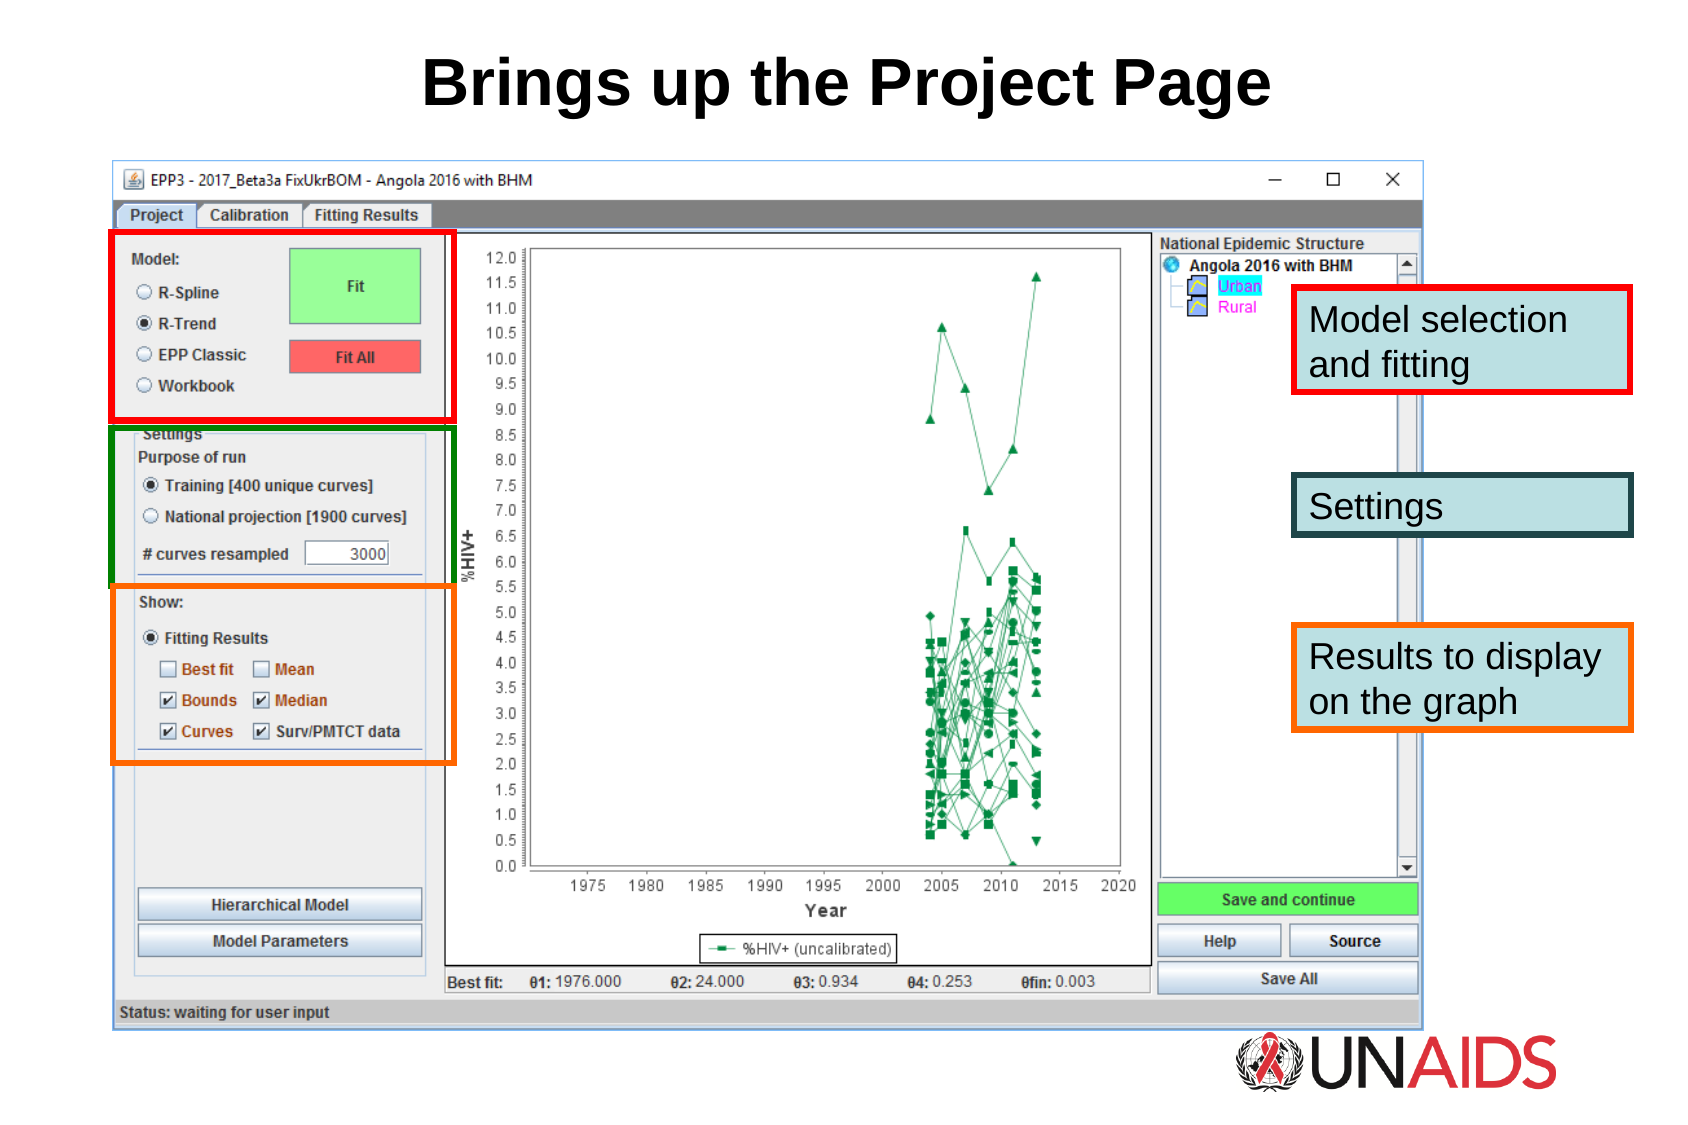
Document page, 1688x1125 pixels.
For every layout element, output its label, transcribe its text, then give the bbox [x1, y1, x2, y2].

picture [1236, 1032, 1556, 1092]
text_box Model selection and fitting [1427, 287, 1630, 393]
text_box Settings [1427, 474, 1632, 535]
picture [112, 160, 1424, 1031]
text_box Results to display on the graph [1427, 624, 1632, 730]
title Brings up the Project Page [87, 31, 1607, 219]
